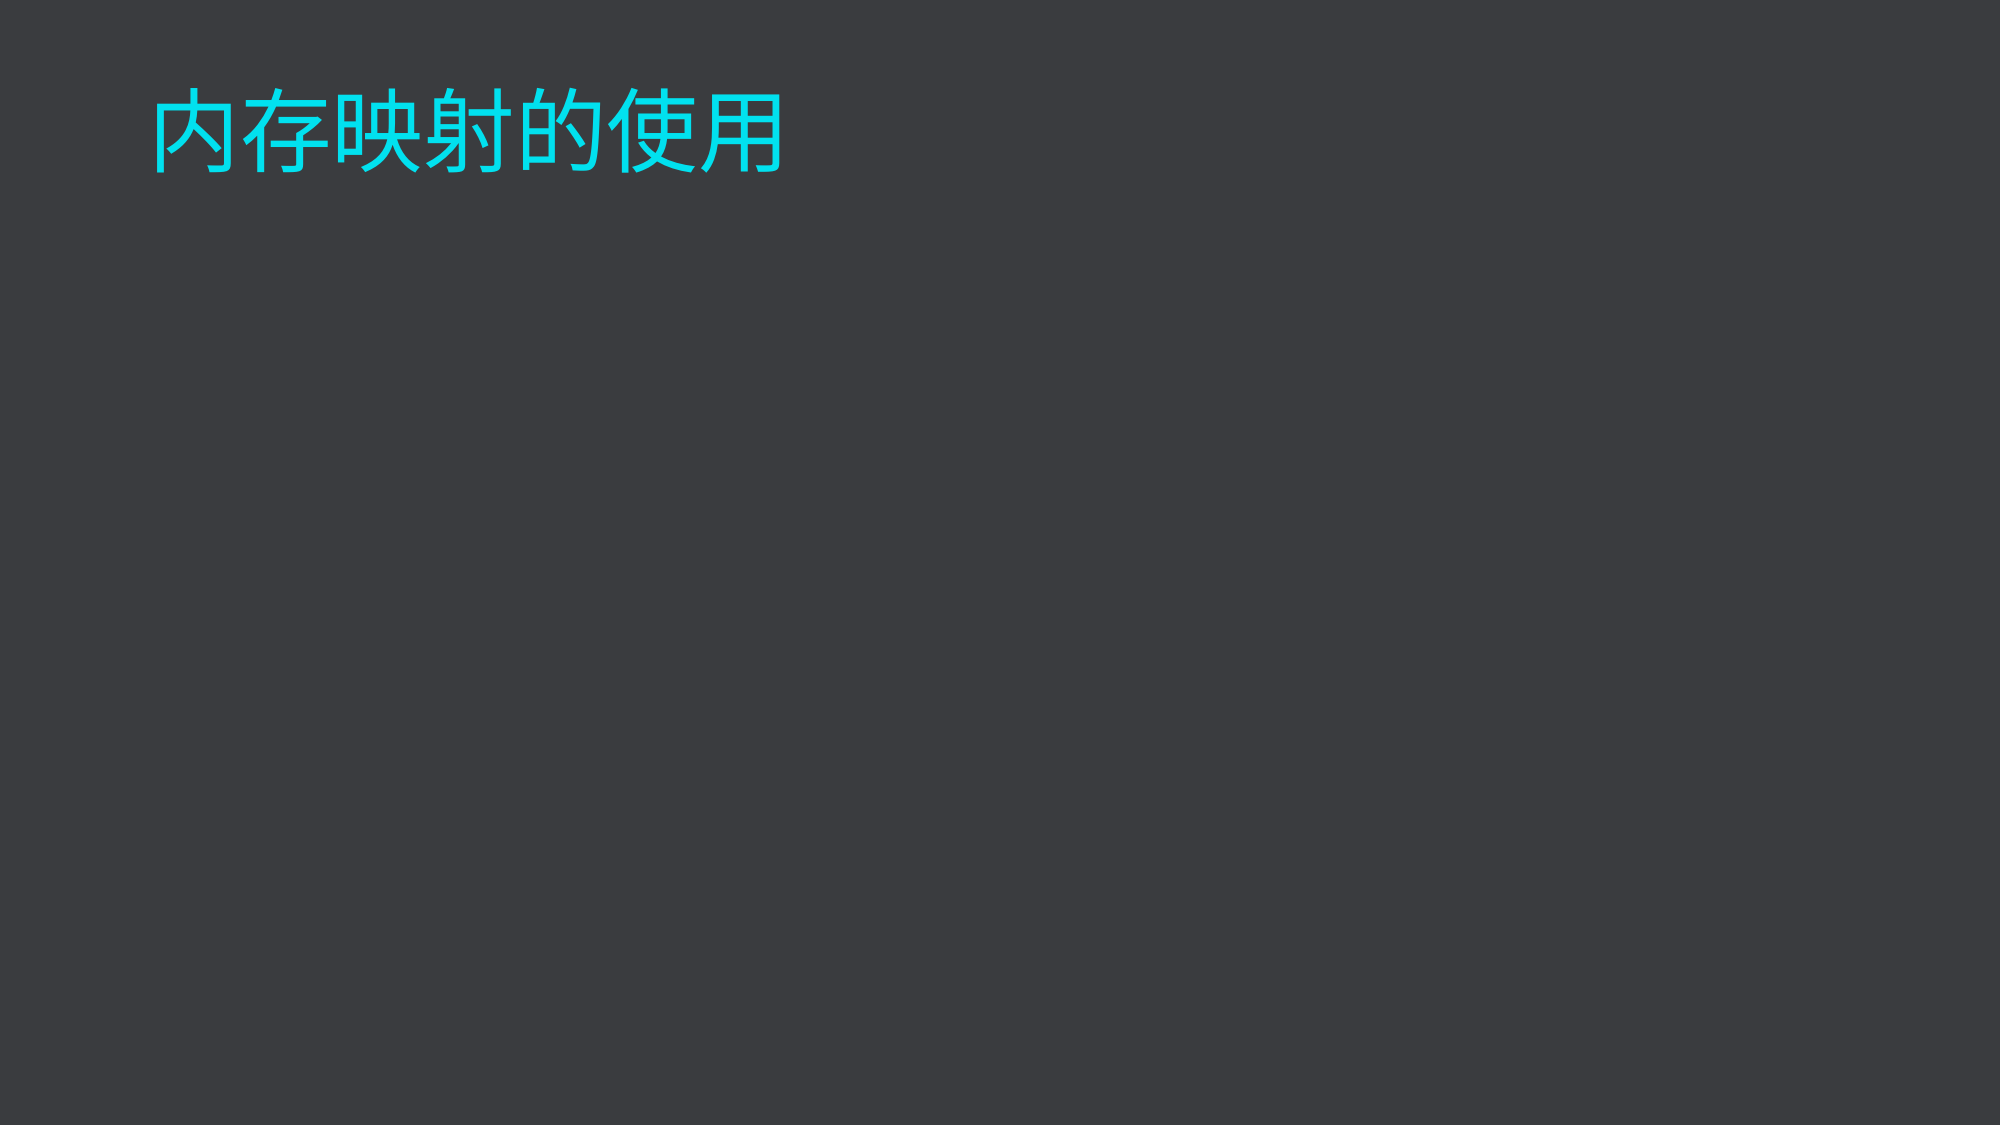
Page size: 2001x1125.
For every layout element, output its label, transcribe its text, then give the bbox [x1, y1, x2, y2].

list 内存映射的使用 [133, 66, 1835, 150]
